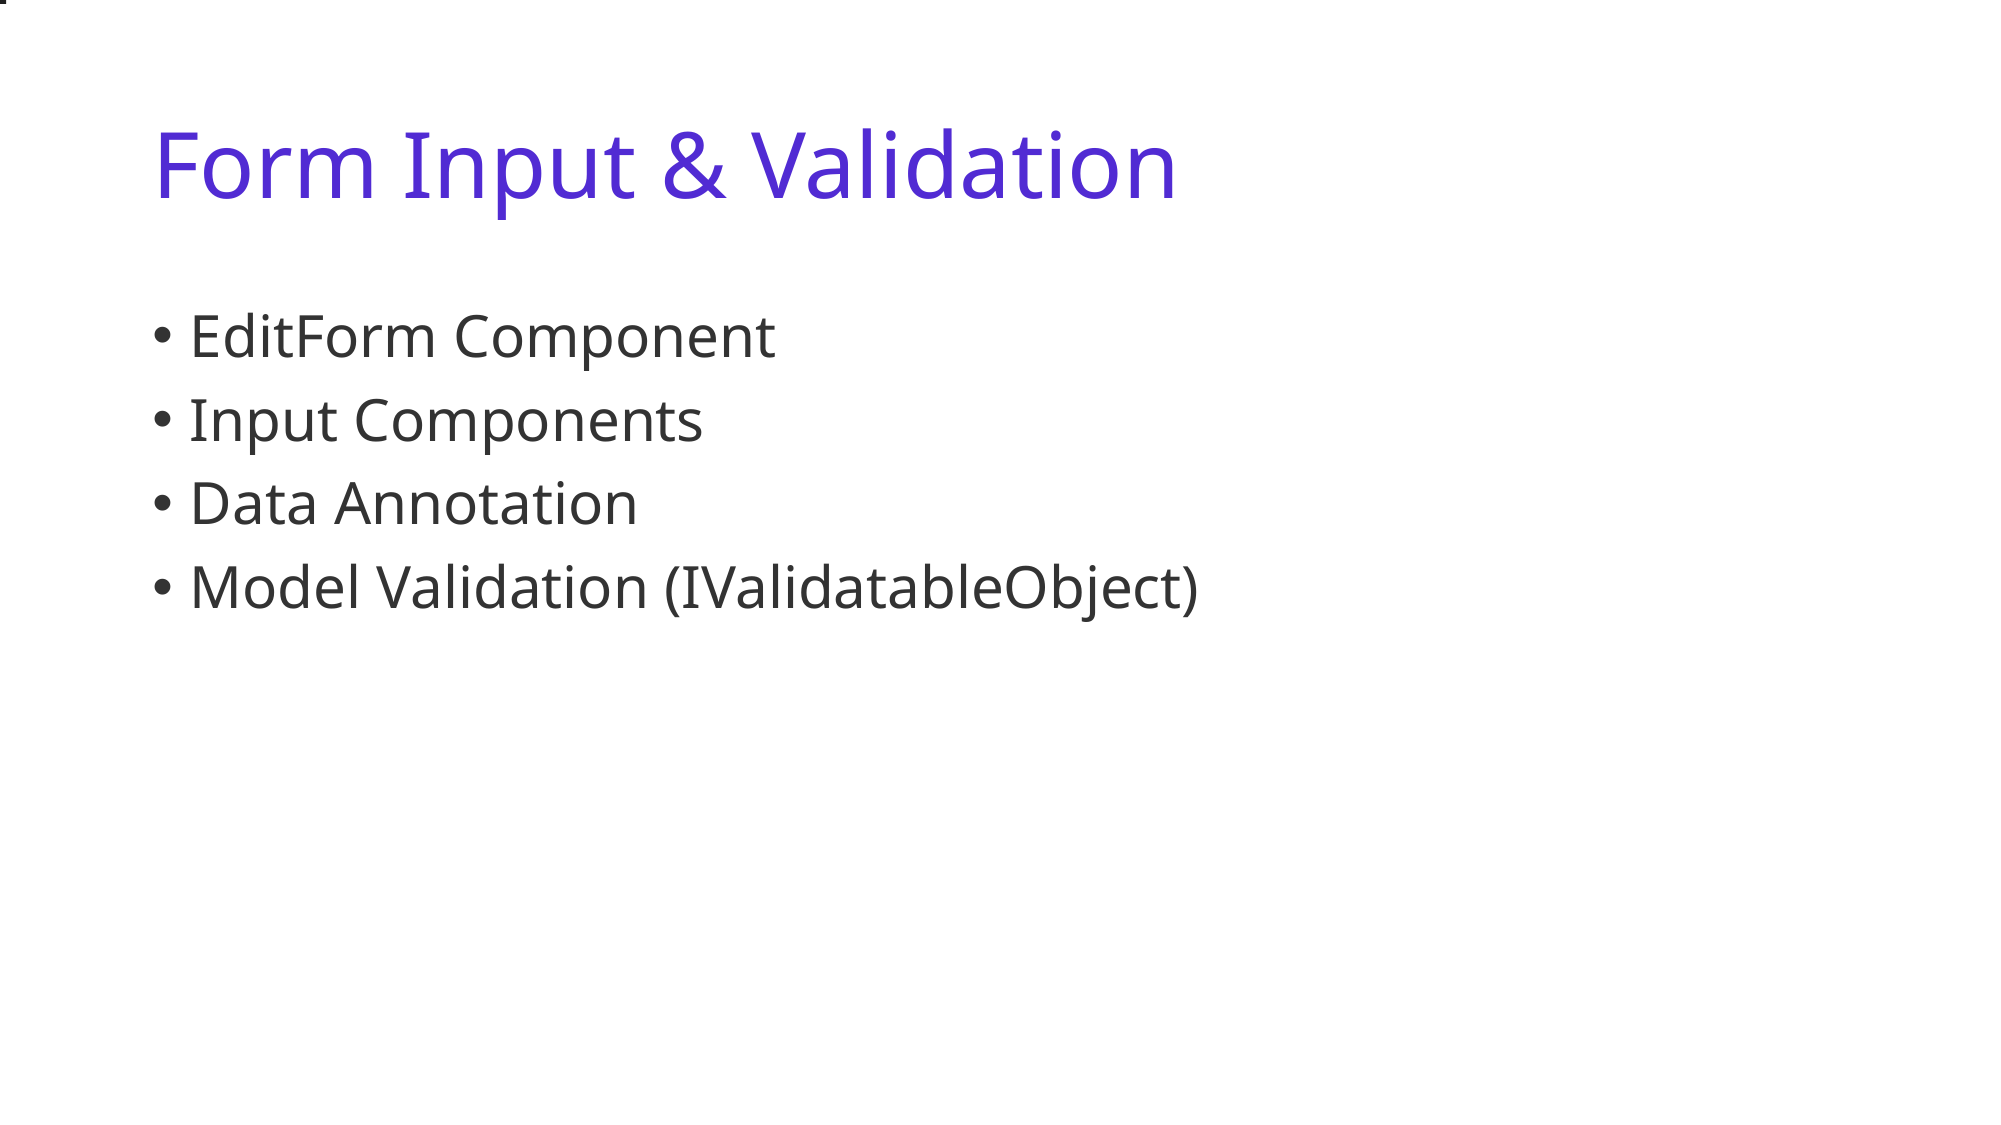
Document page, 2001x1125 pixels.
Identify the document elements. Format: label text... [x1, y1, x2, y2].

list EditForm Component Input Components Data Annotation Model Validation (IValidatableObject) [137, 299, 1863, 1014]
title Form Input & Validation [137, 59, 1863, 278]
